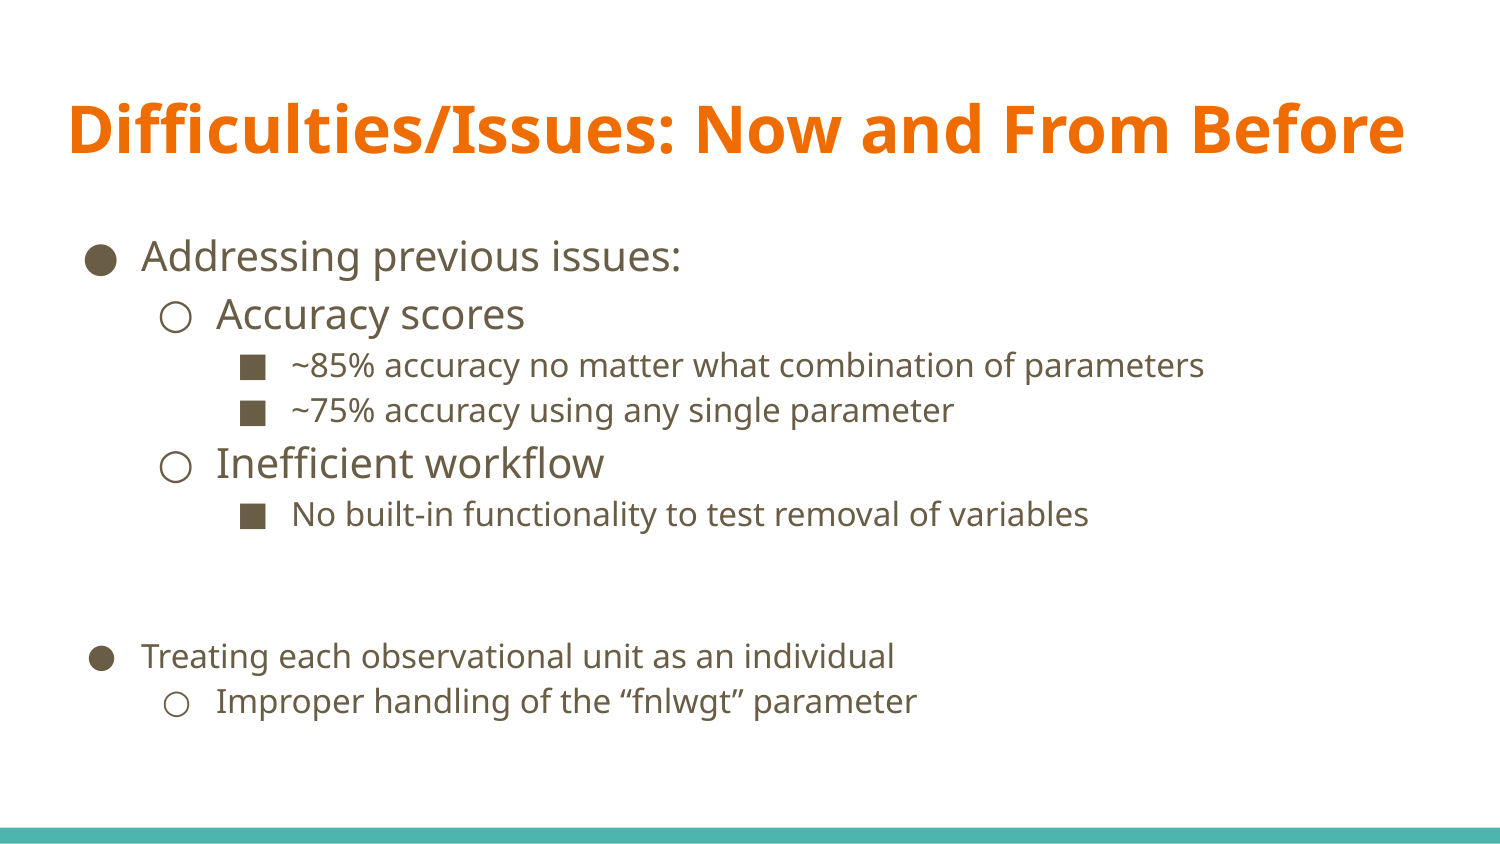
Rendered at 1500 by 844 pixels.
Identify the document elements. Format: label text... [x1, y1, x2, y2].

list Addressing previous issues: Accuracy scores ~85% accuracy no matter what combination of parameters ~75% accuracy using any single parameter Inefficient workflow No built-in functionality to test removal of variables Treating each observational unit as an individual Improper handling of the “fnlwgt” parameter [51, 207, 1449, 750]
title Difficulties/Issues: Now and From Before [51, 72, 1449, 189]
